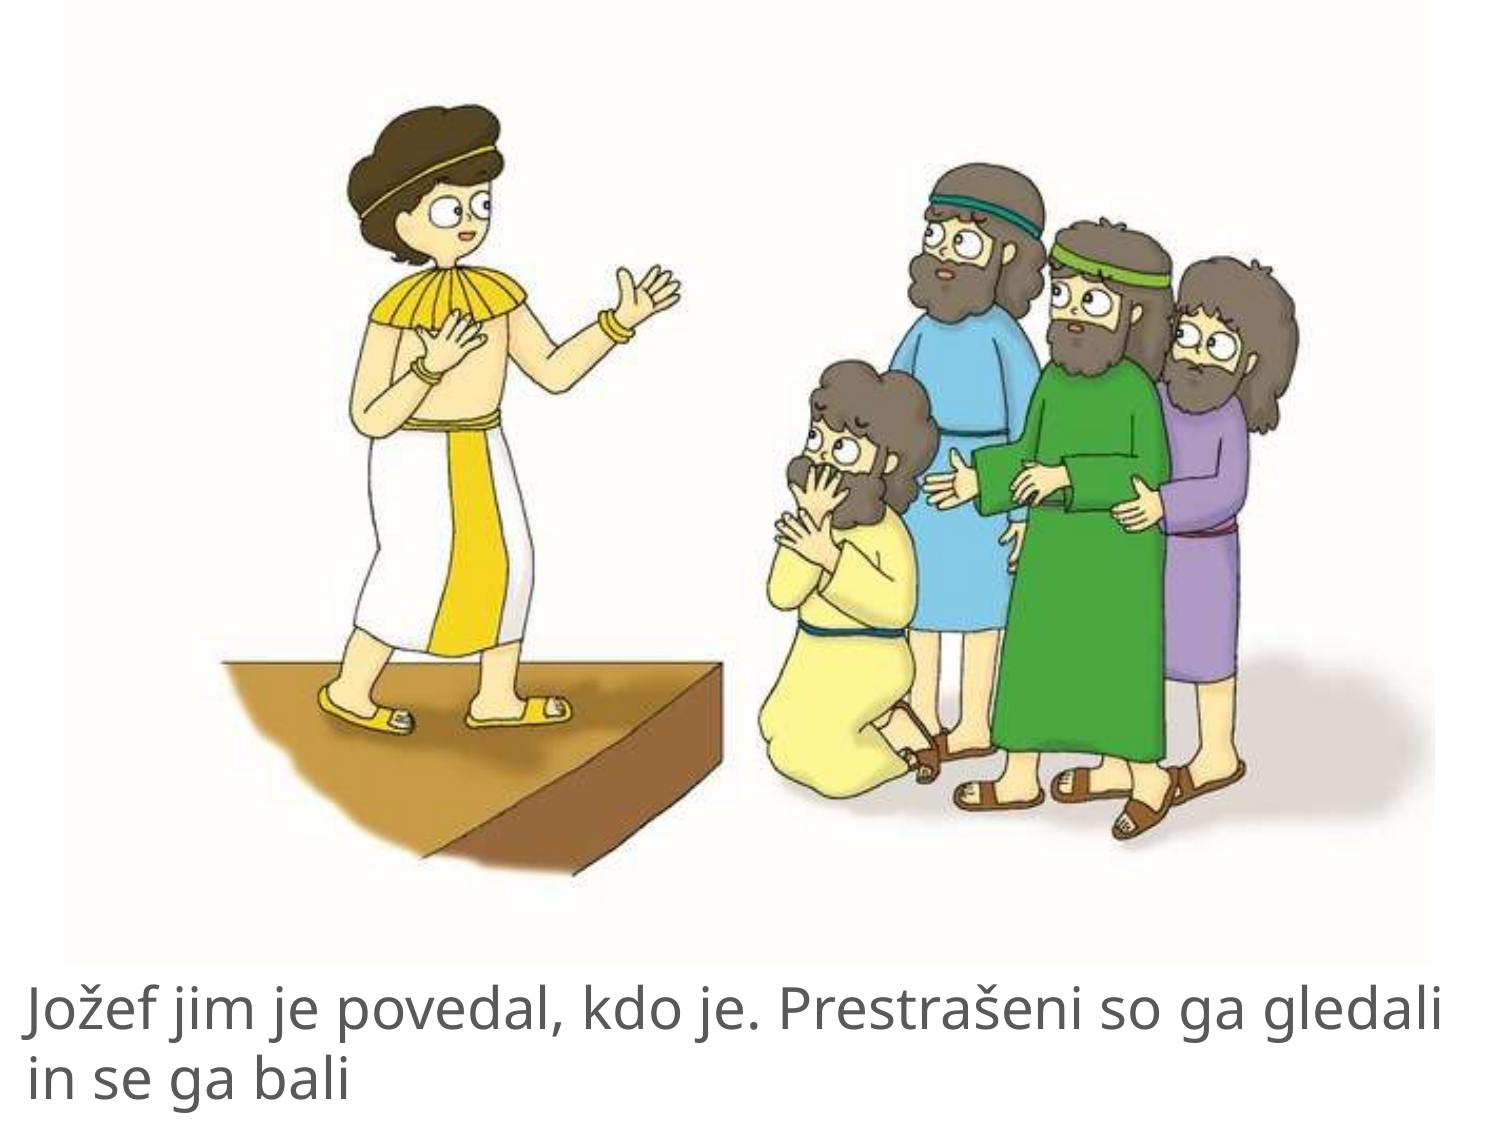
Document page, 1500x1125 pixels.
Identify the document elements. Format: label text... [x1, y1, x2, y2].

picture [64, 0, 1436, 965]
text_box Jožef jim je povedal, kdo je. Prestrašeni so ga gledali in se ga bali [11, 964, 1498, 1119]
